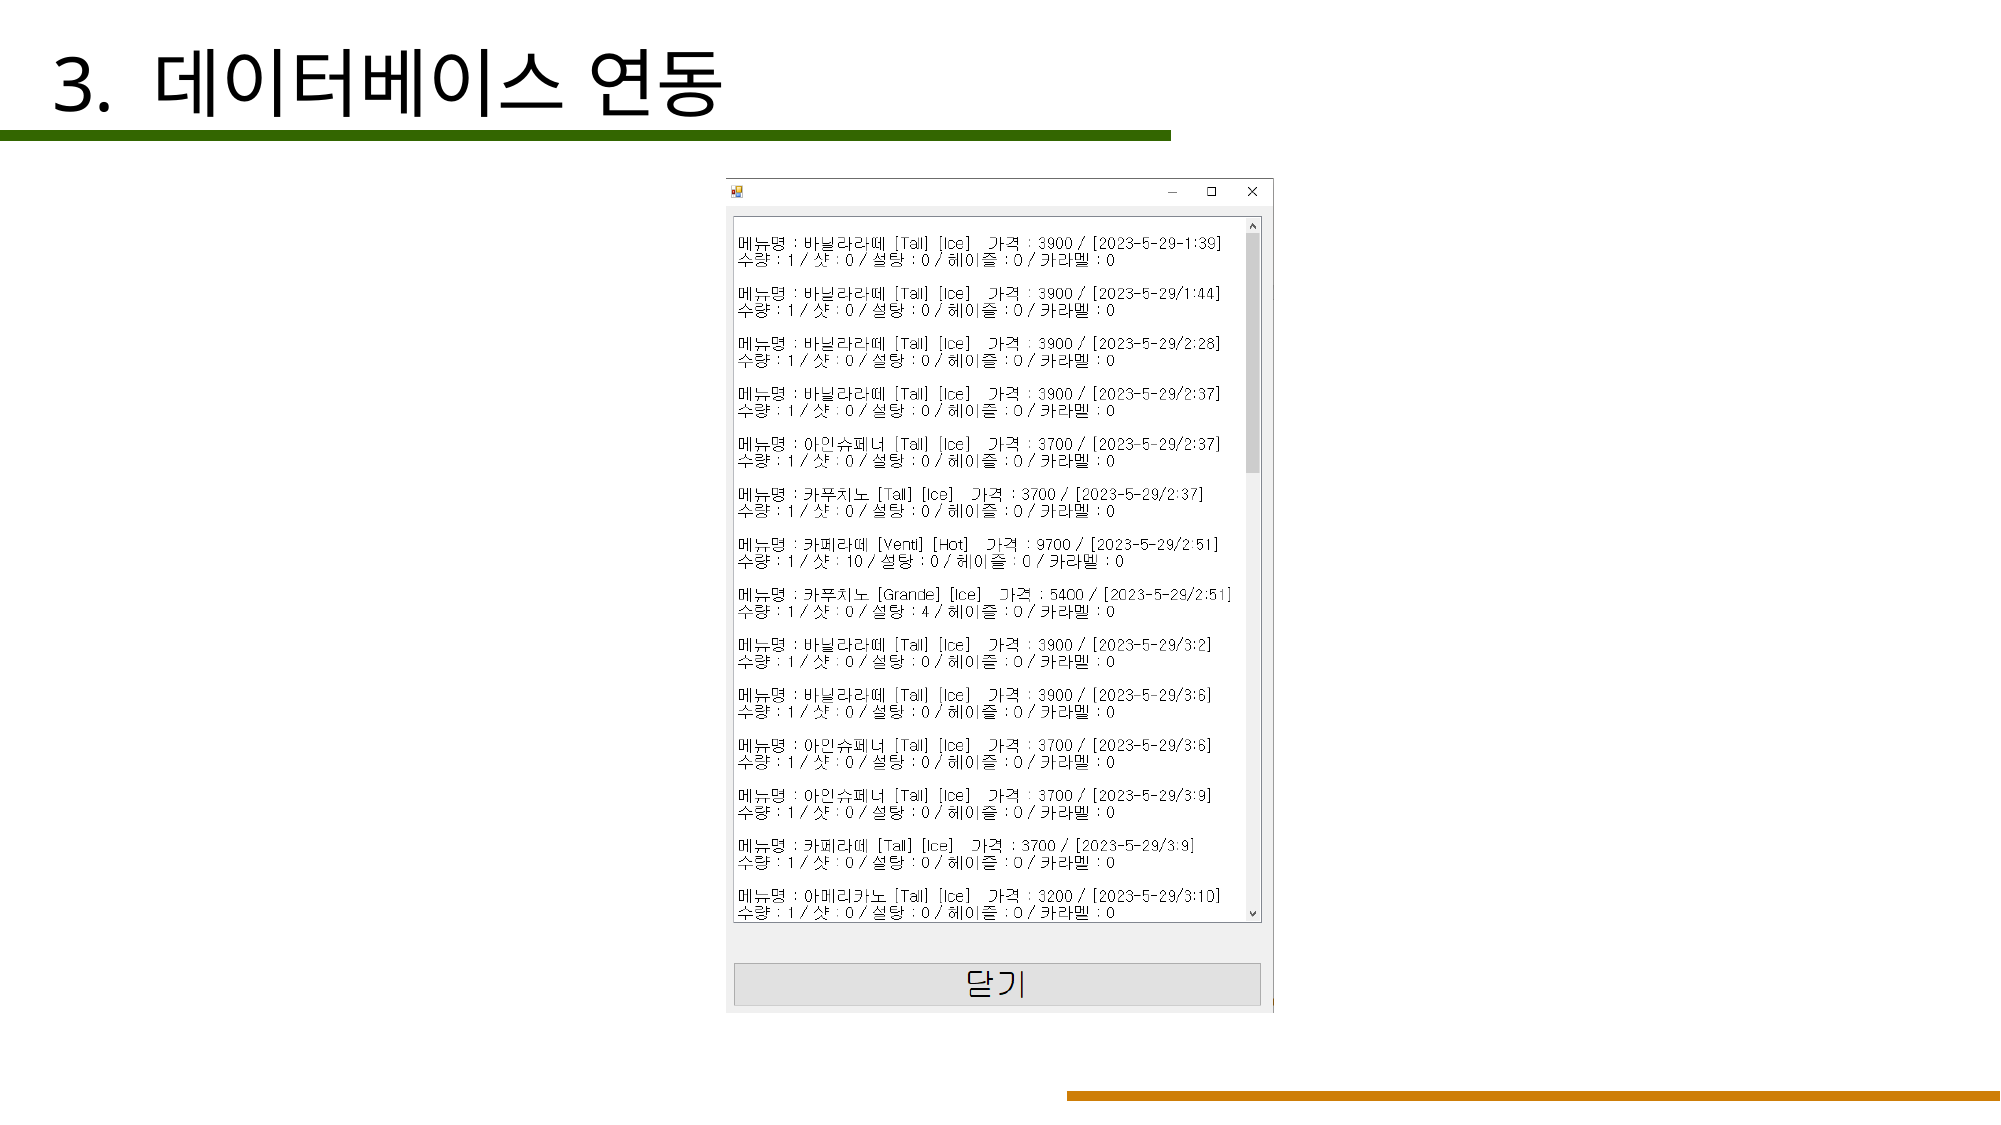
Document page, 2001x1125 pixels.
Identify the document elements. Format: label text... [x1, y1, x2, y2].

text_box 3. 데이터베이스 연동 [37, 29, 741, 135]
picture [726, 178, 1274, 1014]
